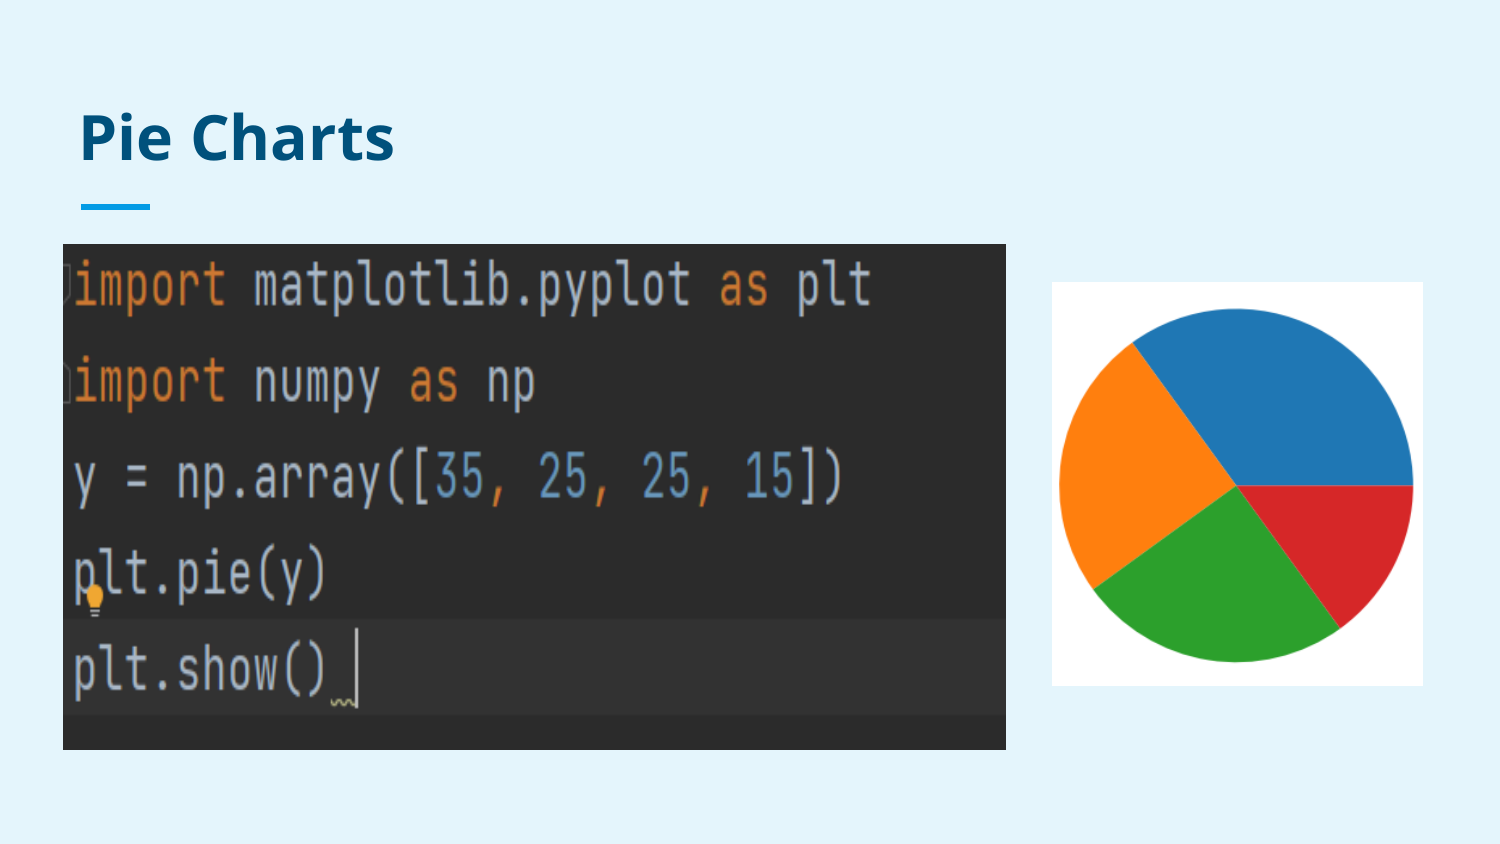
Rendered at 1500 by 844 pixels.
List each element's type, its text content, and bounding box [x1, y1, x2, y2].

title Pie Charts [63, 75, 1437, 188]
picture [1052, 282, 1424, 687]
picture [63, 244, 1006, 750]
